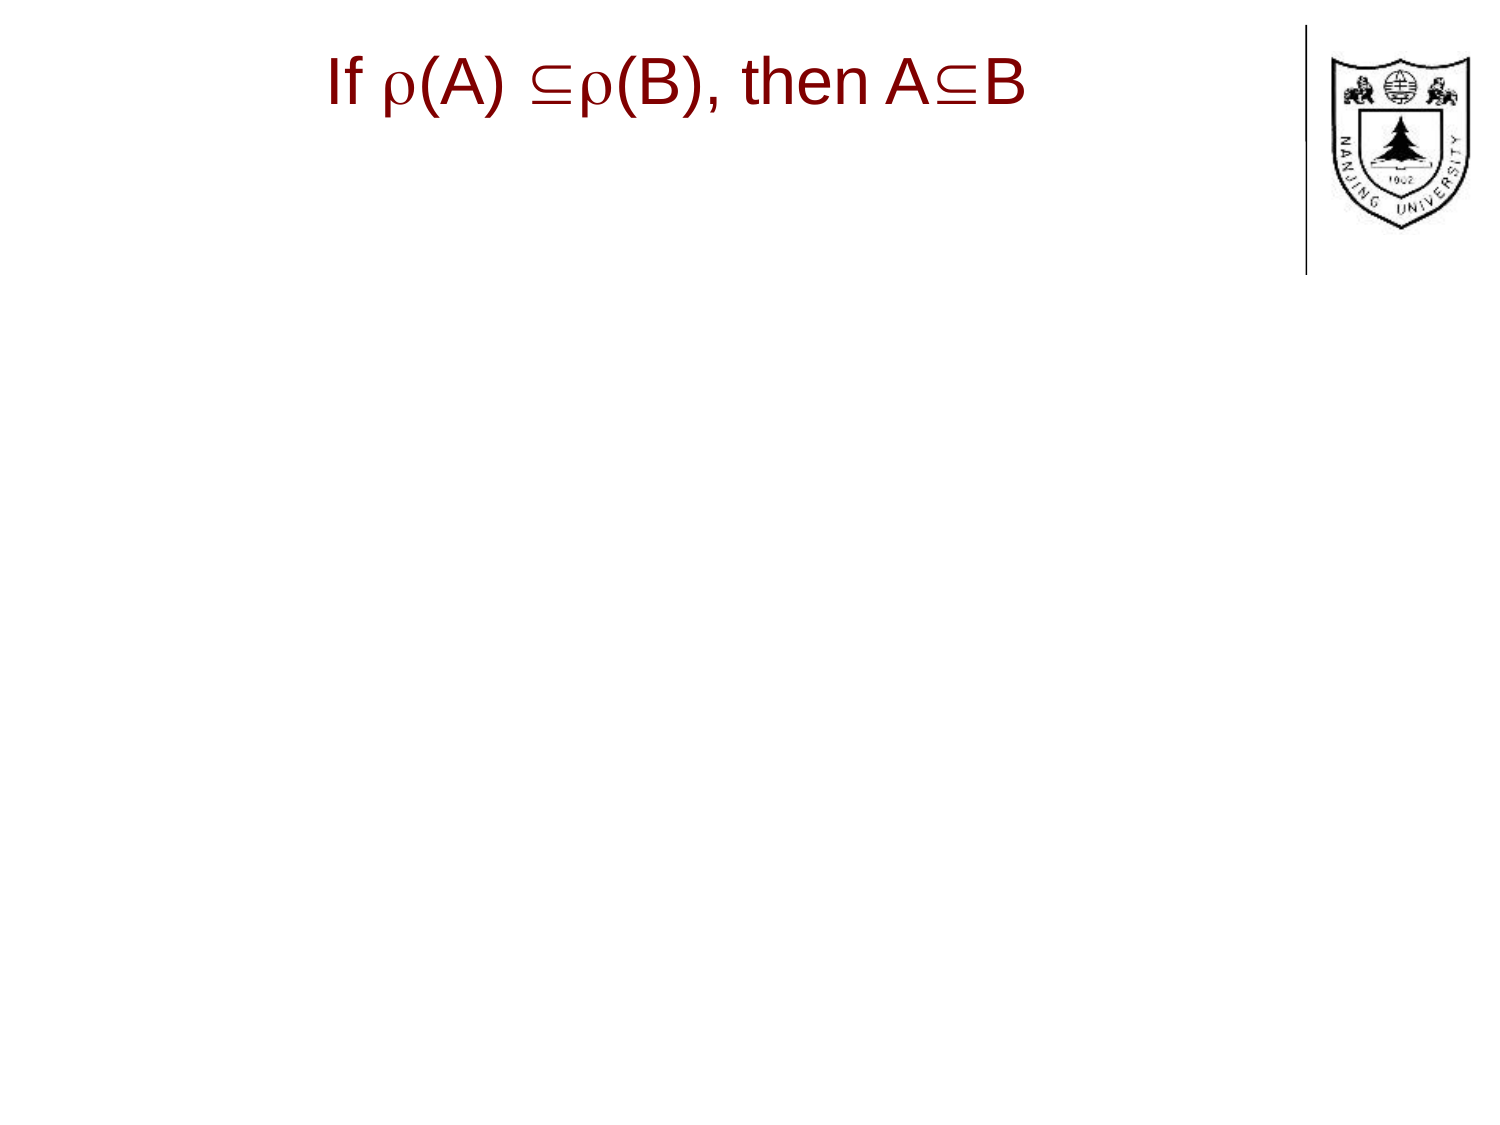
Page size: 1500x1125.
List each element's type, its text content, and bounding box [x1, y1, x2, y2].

text_box If (A) (B), then AB [311, 30, 1043, 126]
picture [1328, 51, 1481, 235]
